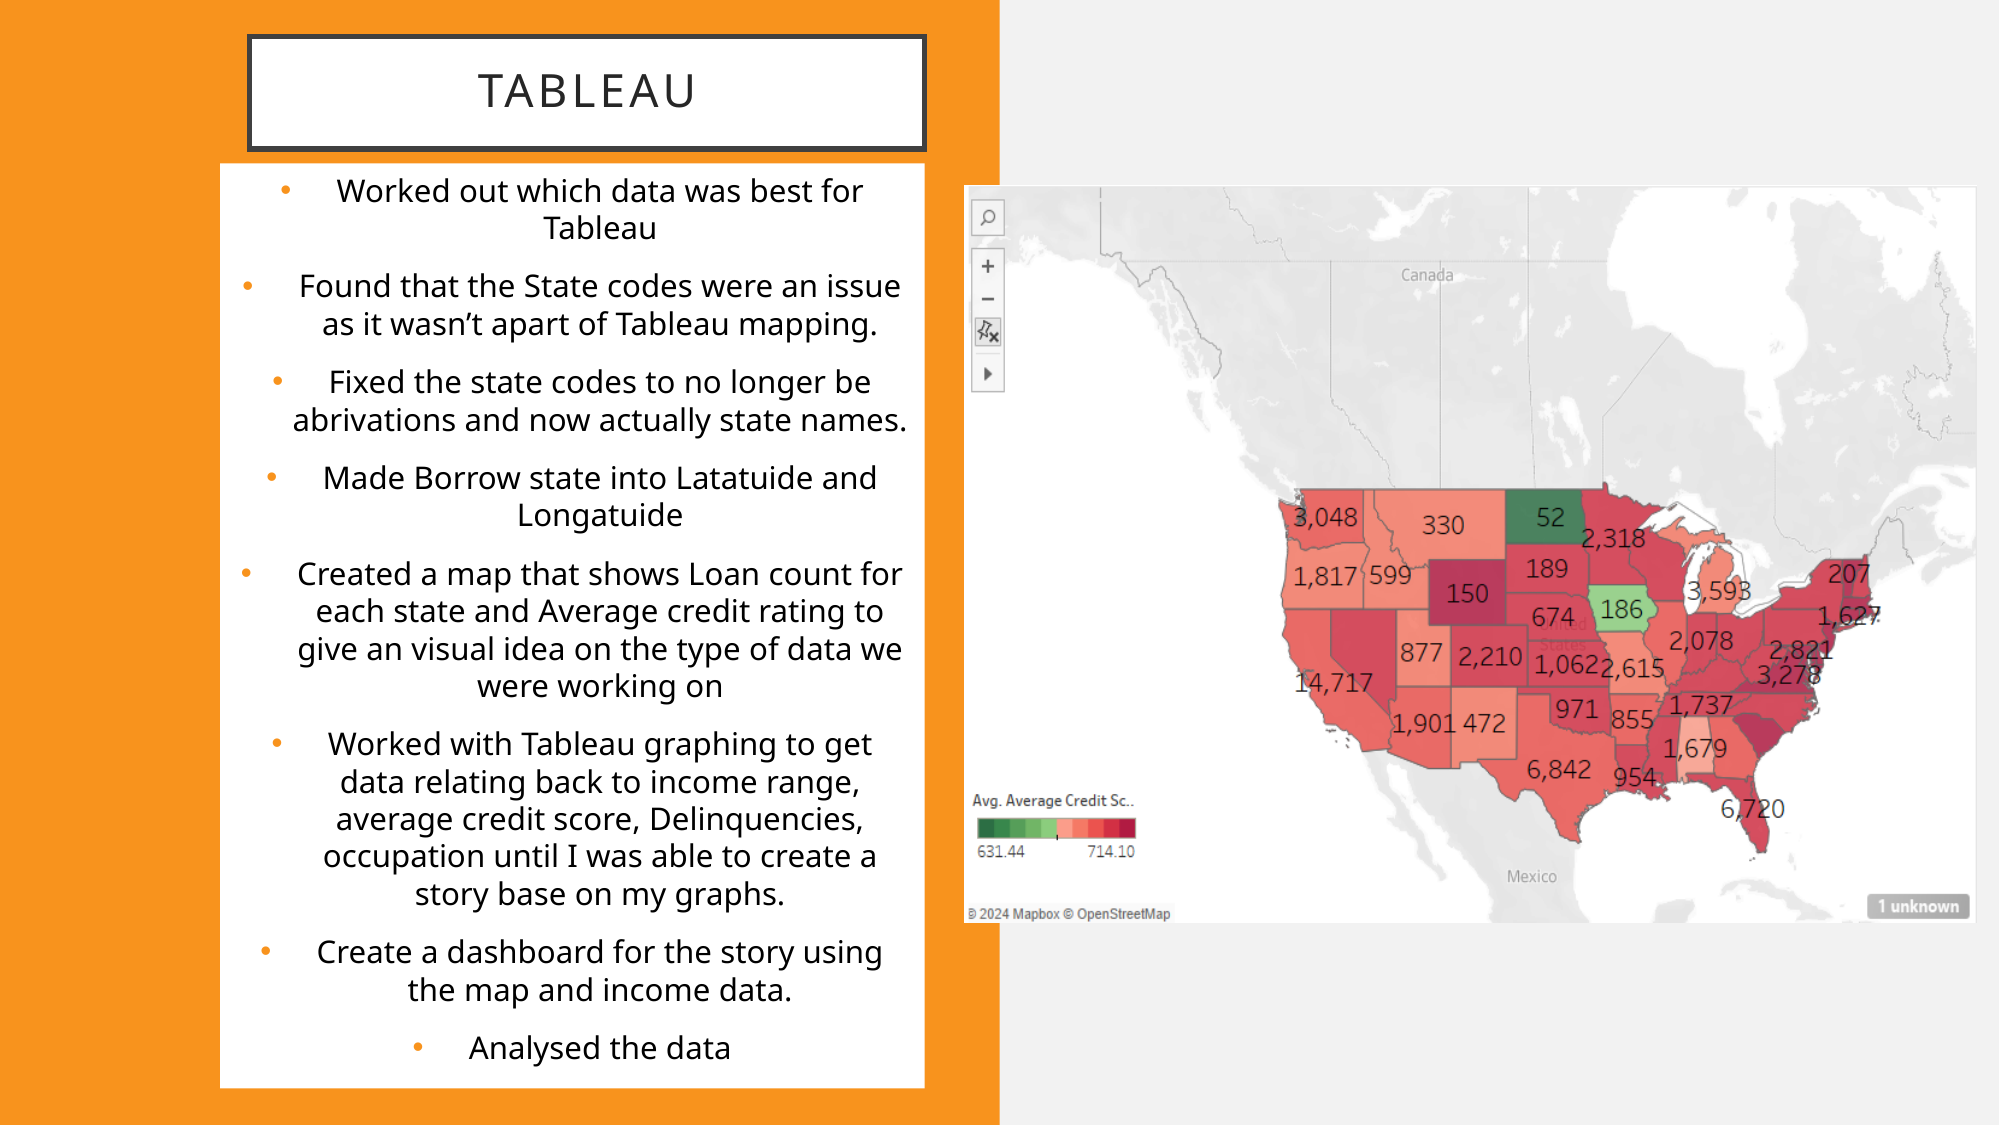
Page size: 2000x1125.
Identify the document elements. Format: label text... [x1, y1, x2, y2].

title Tableau [247, 34, 927, 152]
list Worked out which data was best for Tableau Found that the State codes were an issue as it wasn’t apart of Tableau mapping. Fixed the state codes to no longer be abrivations and now actually state names. Made Borrow state into Latatuide and Longatuide Created a map that shows Loan count for each state and Average credit rating to give an visual idea on the type of data we were working on Worked with Tableau graphing to get data relating back to income range, average credit score, Delinquencies, occupation until I was able to create a story base on my graphs. Create a dashboard for the story using the map and income data. Analysed the data [220, 163, 925, 1089]
picture [964, 185, 1977, 923]
